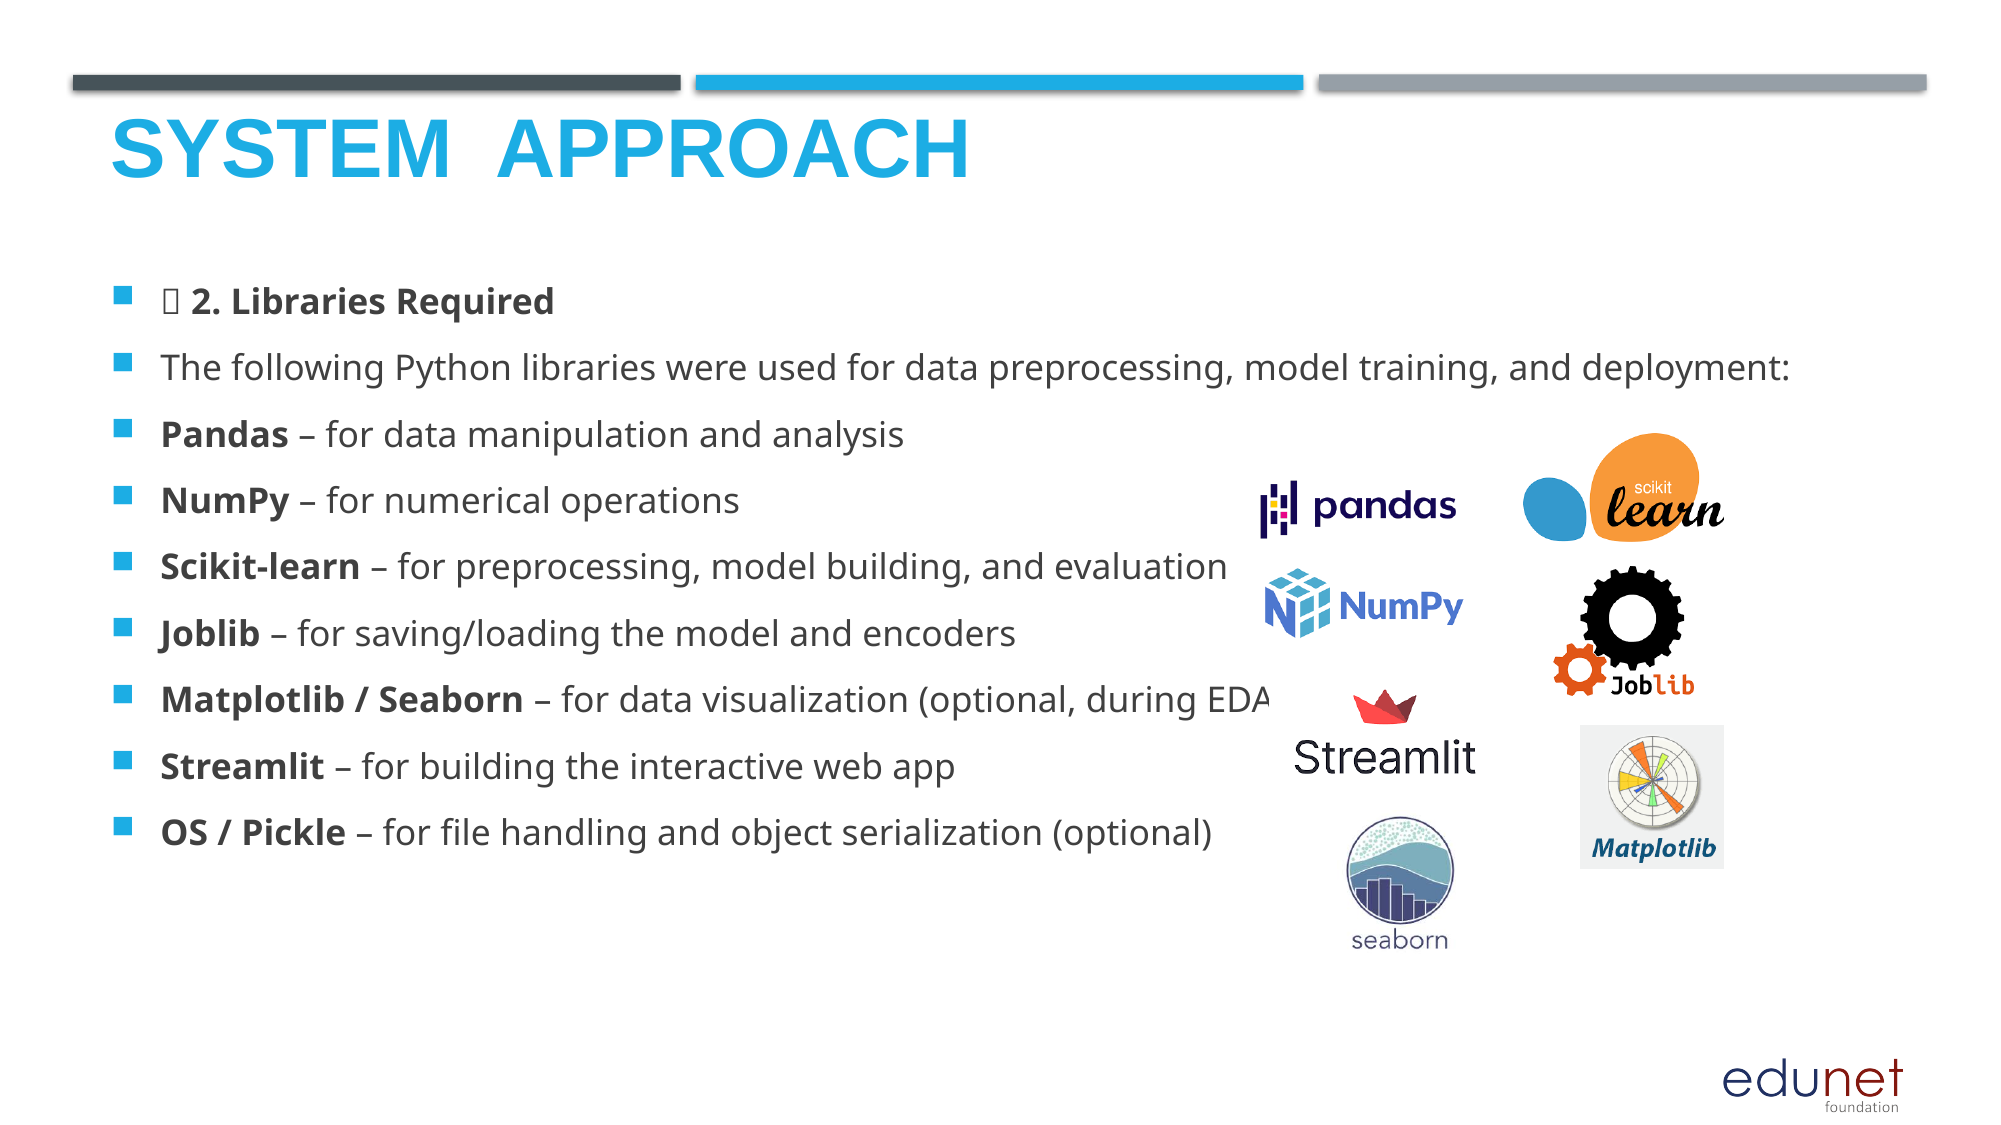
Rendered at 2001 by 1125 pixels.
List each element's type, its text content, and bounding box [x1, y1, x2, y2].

picture [1580, 725, 1725, 870]
picture [1719, 1056, 1905, 1116]
picture [1251, 465, 1478, 654]
picture [1269, 664, 1501, 800]
picture [1552, 565, 1695, 697]
picture [1336, 809, 1464, 962]
picture [1522, 432, 1725, 542]
title System Approach [95, 115, 1905, 203]
list ✅ 2. Libraries Required The following Python libraries were used for data preprocessing, model training, and deployment: Pandas – for data manipulation and analysis NumPy – for numerical operations Scikit-learn – for preprocessing, model building, and evaluation Joblib – for saving/loading the model and encoders Matplotlib / Seaborn – for data visualization (optional, during EDA) Streamlit – for building the interactive web app OS / Pickle – for file handling and object serialization (optional) [95, 213, 1905, 981]
